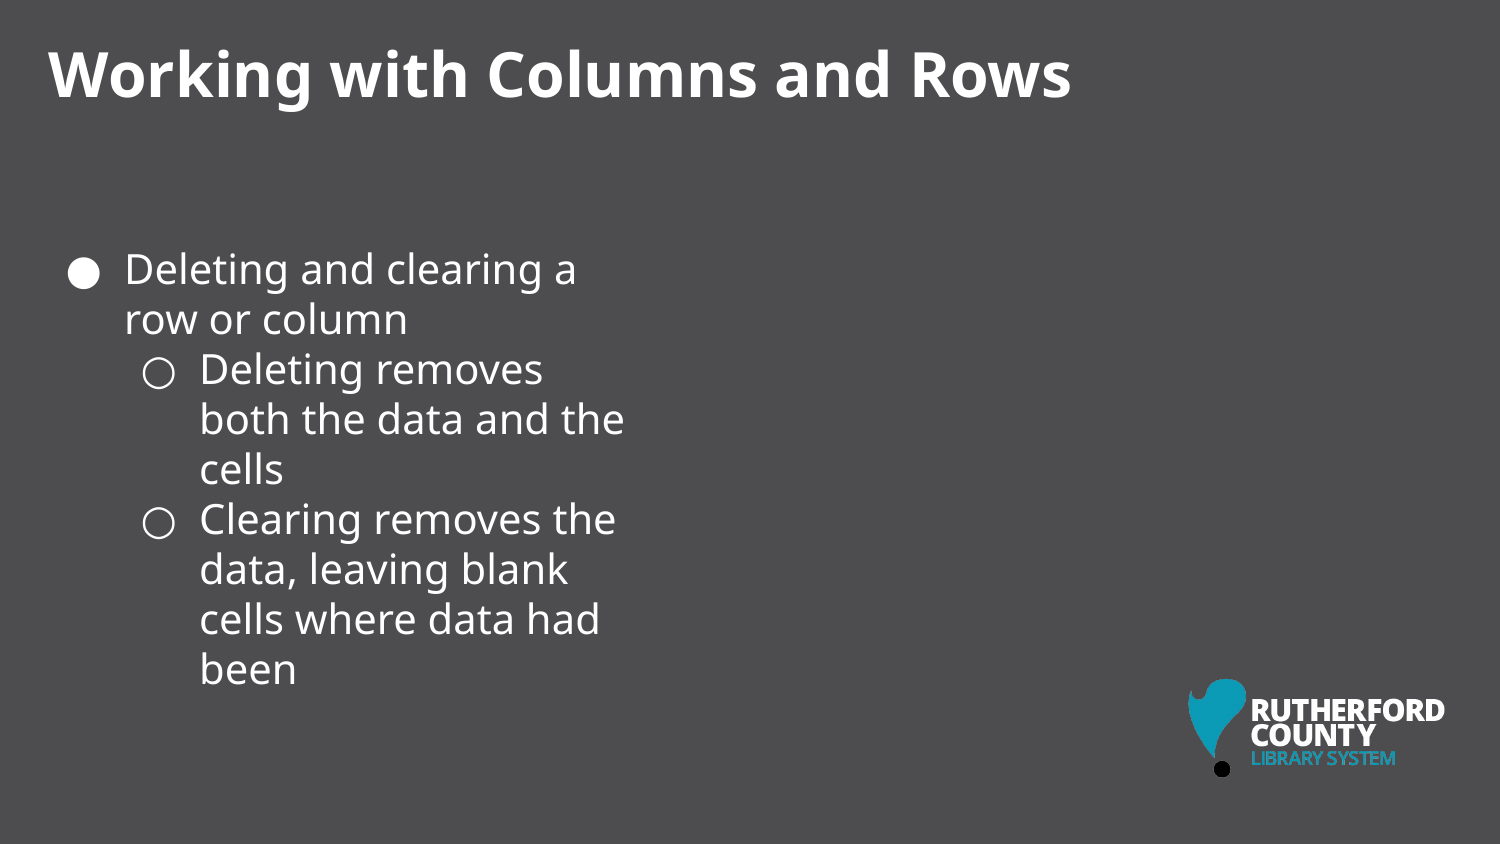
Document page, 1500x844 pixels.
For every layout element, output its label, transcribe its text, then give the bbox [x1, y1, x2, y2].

picture [1176, 673, 1460, 789]
text_box Deleting and clearing a row or column Deleting removes both the data and the cells Clearing removes the data, leaving blank cells where data had been [34, 235, 643, 756]
text_box Working with Columns and Rows [34, 27, 1285, 205]
